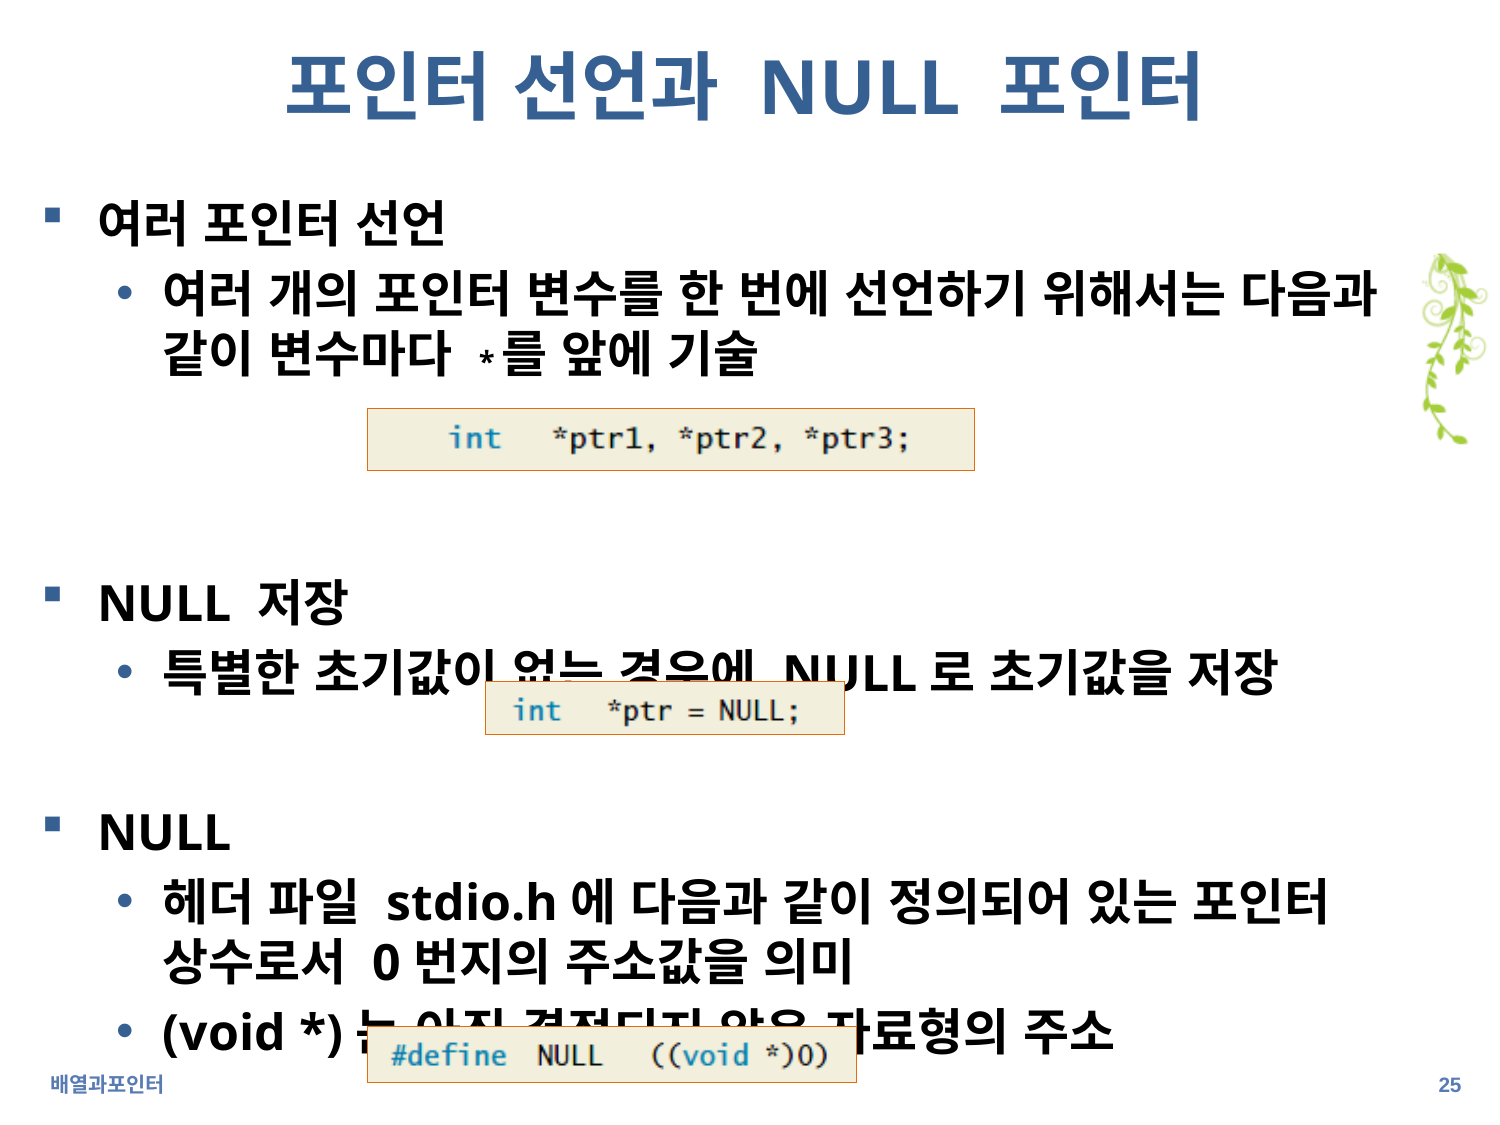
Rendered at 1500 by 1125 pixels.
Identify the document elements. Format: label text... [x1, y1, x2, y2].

slide_number 24 [1426, 1066, 1477, 1103]
picture [1426, 246, 1500, 457]
title 포인터 선언과 NULL 포인터 [35, 19, 1477, 150]
picture [367, 1026, 857, 1083]
picture [484, 681, 845, 735]
footer 배열과포인터 [35, 1066, 511, 1103]
picture [367, 408, 975, 471]
list 여러 포인터 선언 여러 개의 포인터 변수를 한 번에 선언하기 위해서는 다음과 같이 변수마다 *를 앞에 기술 NULL 저장 특별한 초기값이 없는 경우에 NULL로 초기값을 저장 NULL 헤더 파일 stdio.h에 다음과 같이 정의되어 있는 포인터 상수로서 0번지의 주소값을 의미 (void *)는 아직 결정되지 않은 자료형의 주소 [26, 184, 1426, 1106]
